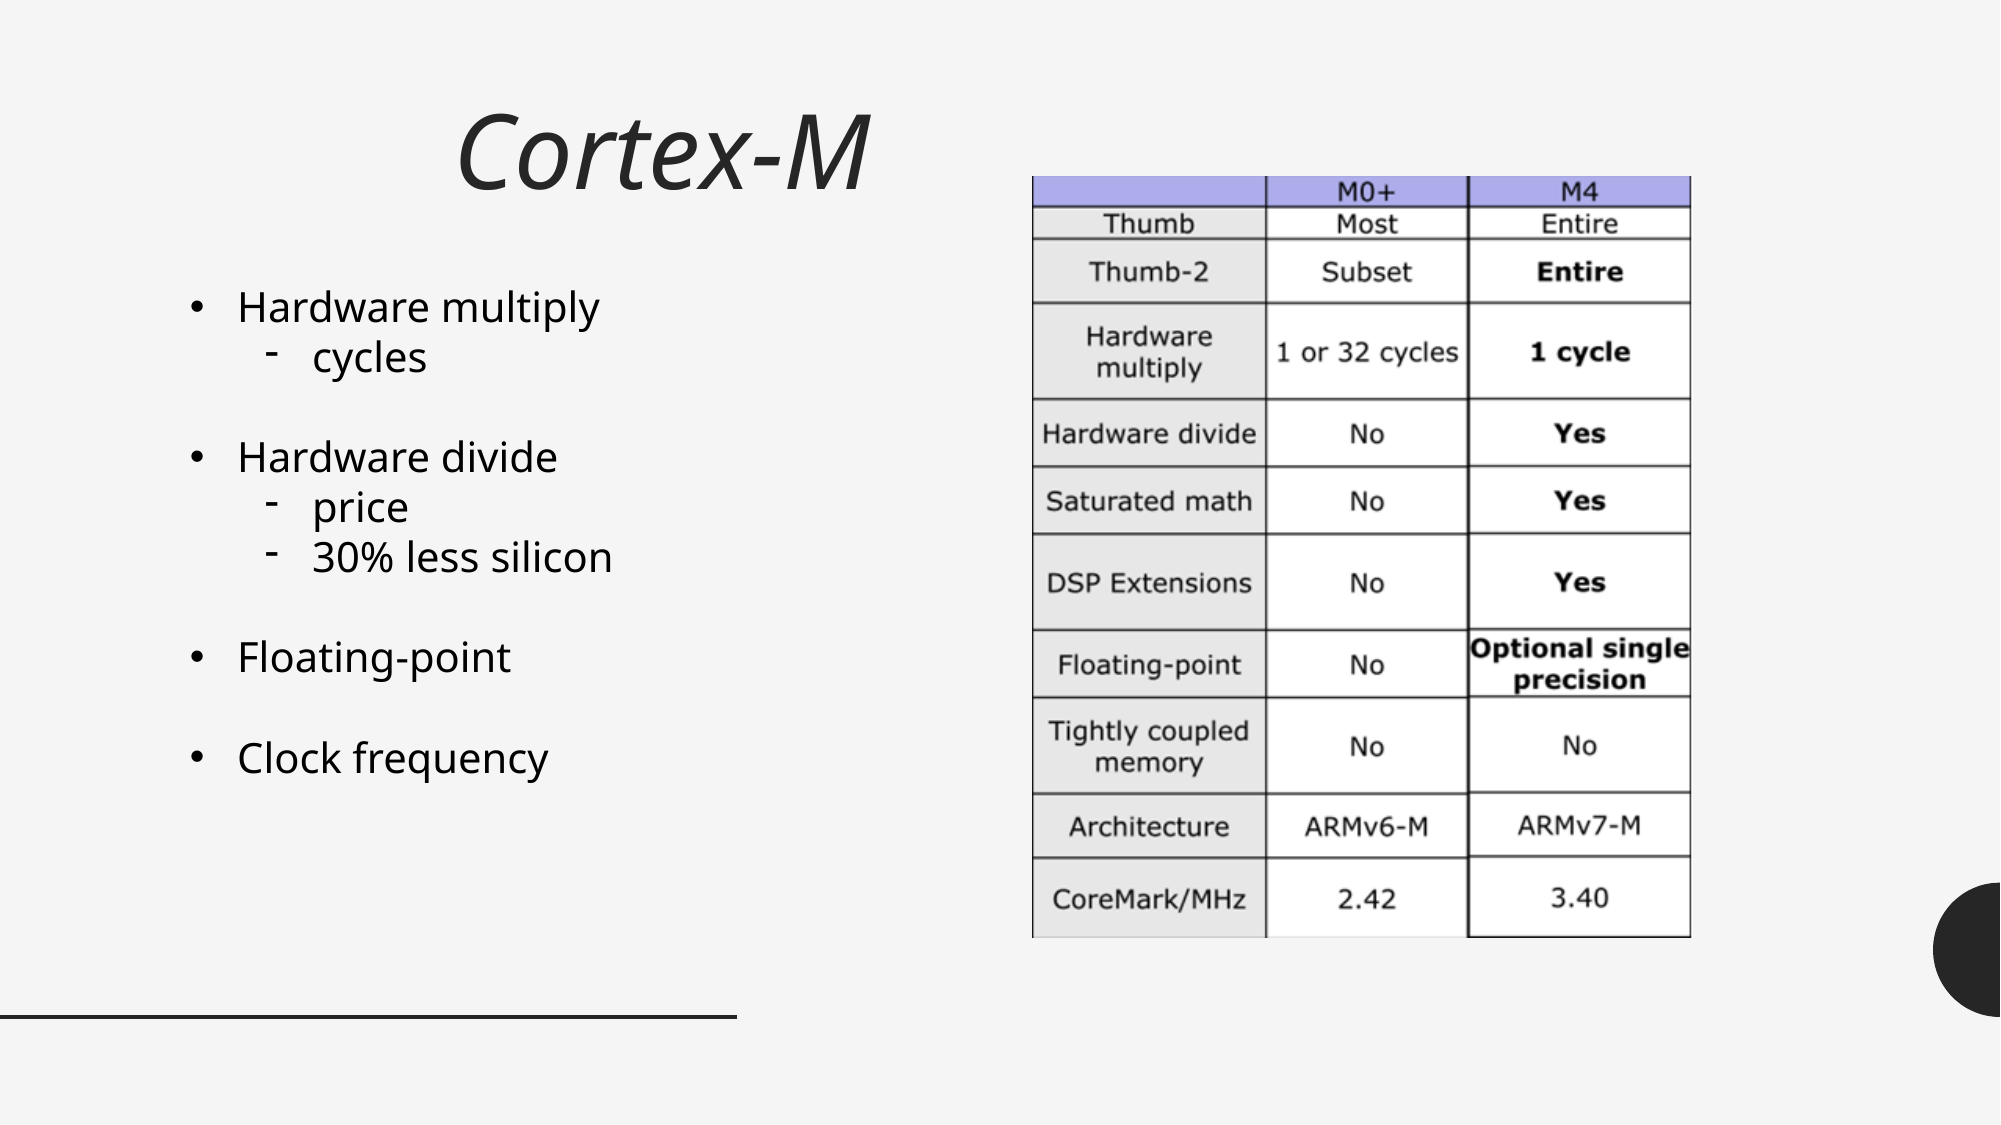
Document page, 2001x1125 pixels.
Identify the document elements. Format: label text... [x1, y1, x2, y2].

title Cortex-M [258, 91, 888, 224]
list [1032, 176, 1693, 938]
text_box Hardware multiply cycles Hardware divide price 30% less silicon Floating-point Clock frequency [175, 273, 792, 789]
